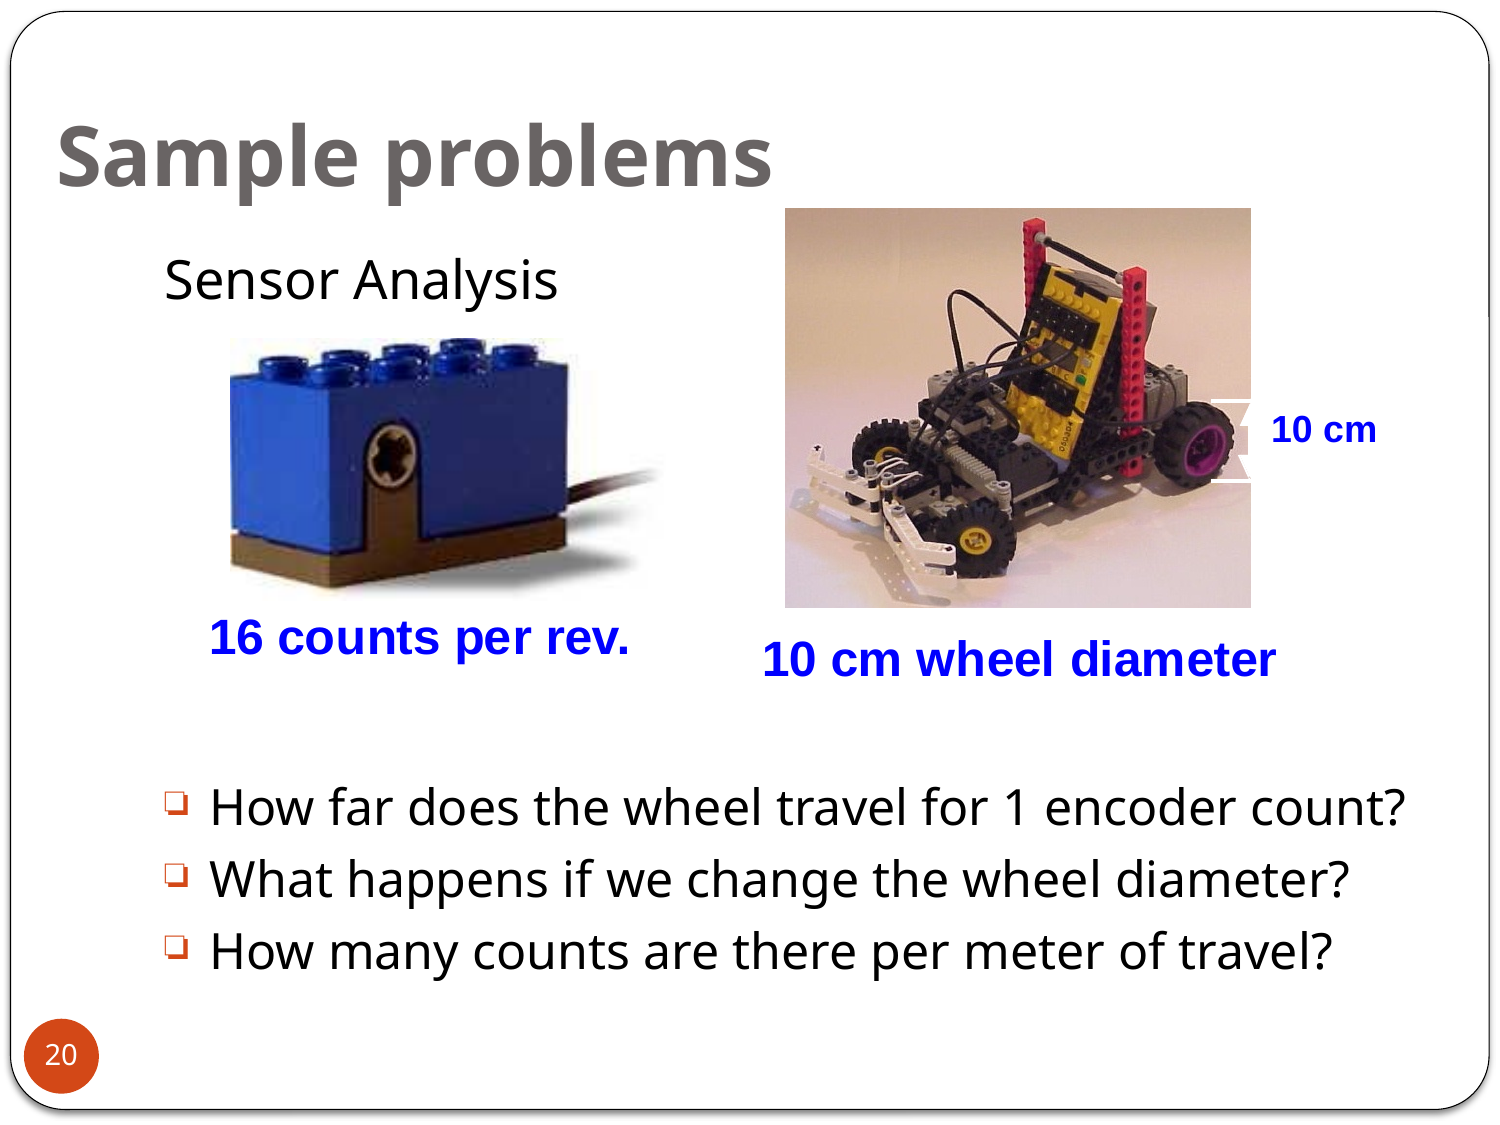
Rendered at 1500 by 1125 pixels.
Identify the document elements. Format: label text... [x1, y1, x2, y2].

picture [229, 337, 249, 601]
list Sensor Analysis How far does the wheel travel for 1 encoder count? What happens if we change the wheel diameter? How many counts are there per meter of travel? [150, 237, 1425, 988]
picture [761, 633, 1283, 694]
title Sample problems [41, 30, 1317, 219]
picture [206, 609, 249, 675]
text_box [249, 228, 1251, 897]
picture [785, 207, 1405, 608]
slide_number 20 [23, 1018, 99, 1094]
